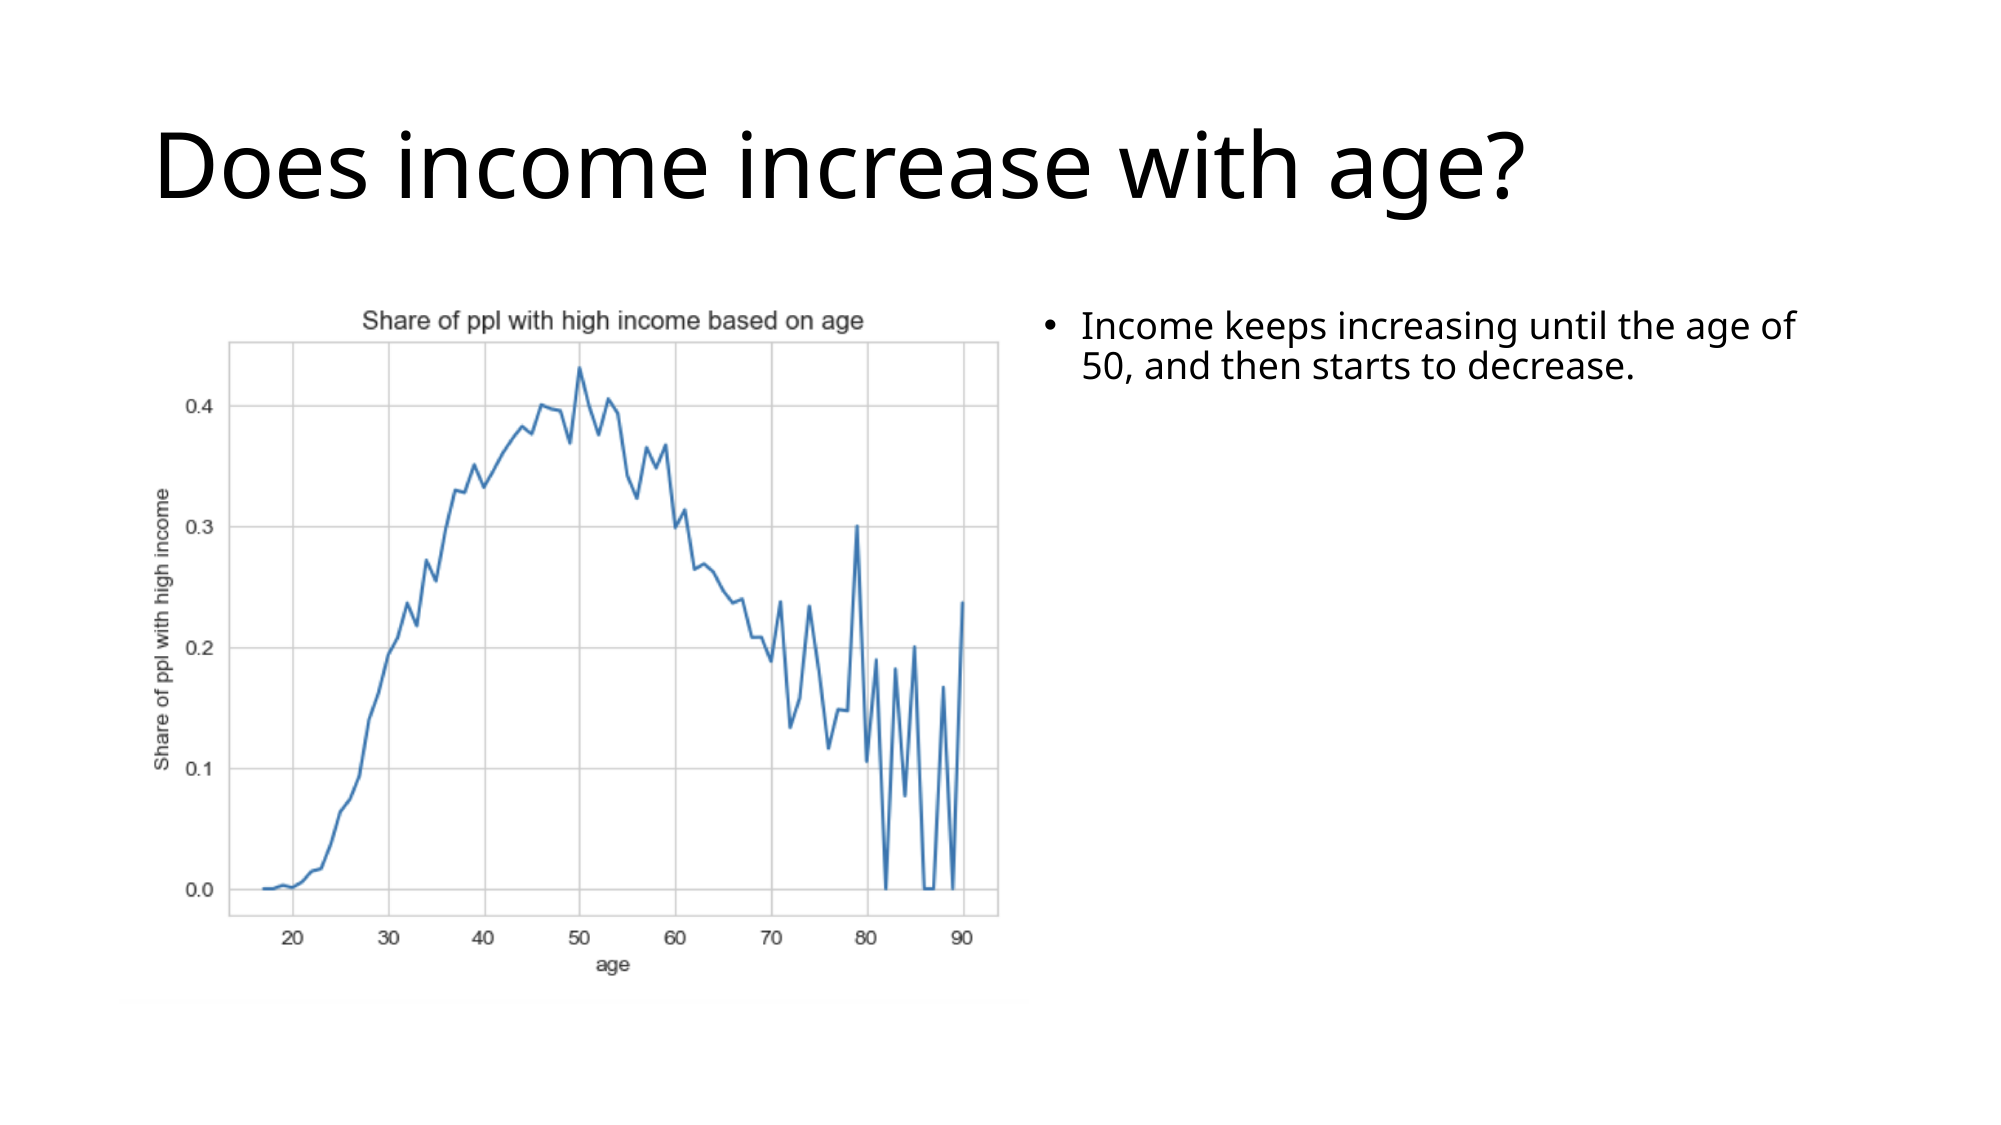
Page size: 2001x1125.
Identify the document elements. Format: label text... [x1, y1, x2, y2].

title Does income increase with age? [137, 59, 1863, 278]
list Income keeps increasing until the age of 50, and then starts to decrease. [1028, 299, 1863, 1014]
picture [118, 298, 1030, 1005]
